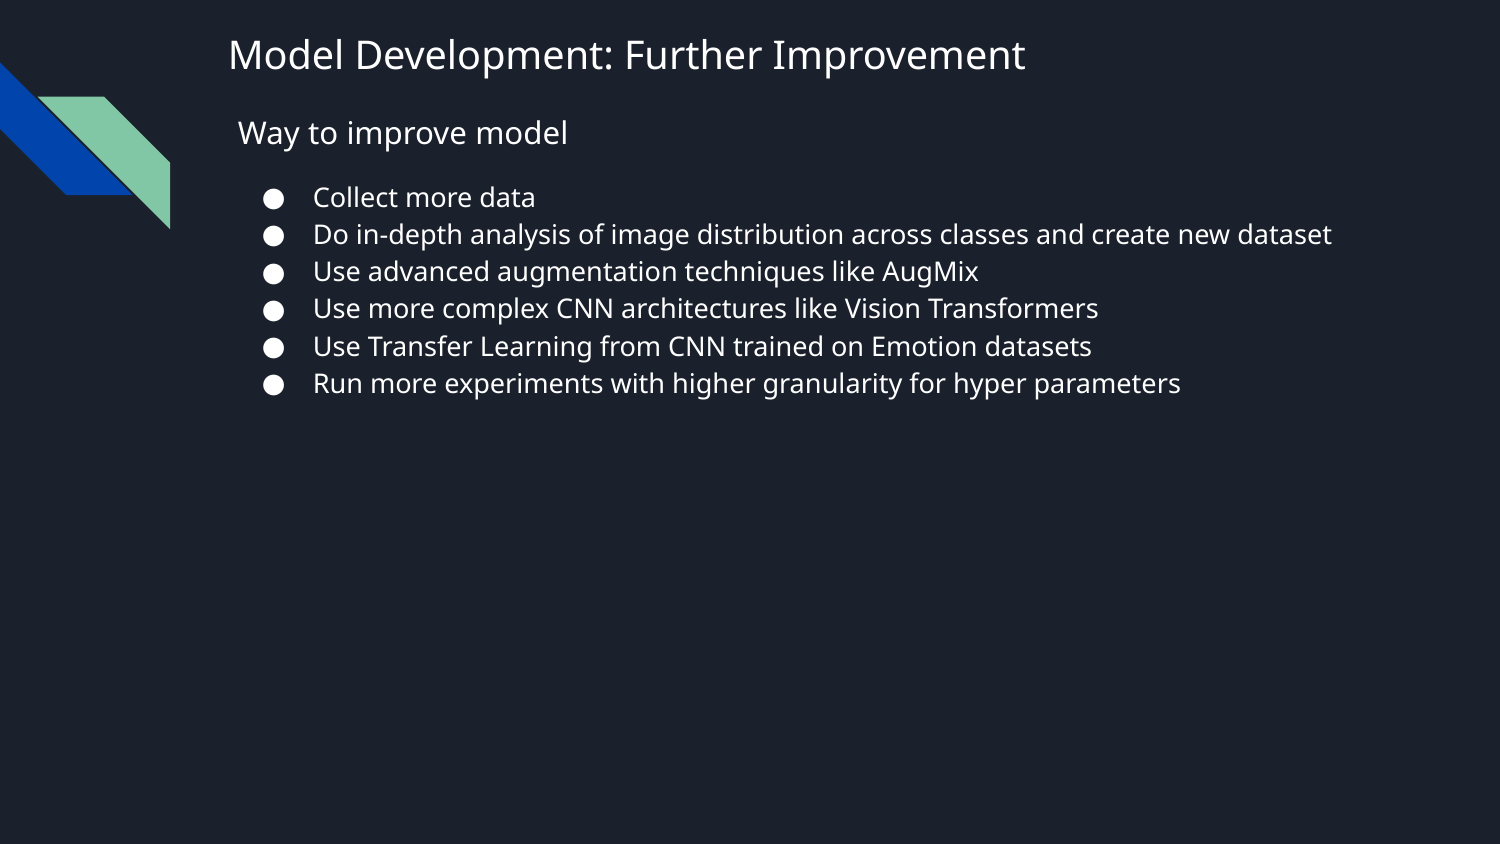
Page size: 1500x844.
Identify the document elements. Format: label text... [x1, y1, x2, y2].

title Model Development: Further Improvement [212, 14, 1368, 93]
list Way to improve model Collect more data Do in-depth analysis of image distribution across classes and create new dataset Use advanced augmentation techniques like AugMix Use more complex CNN architectures like Vision Transformers Use Transfer Learning from CNN trained on Emotion datasets Run more experiments with higher granularity for hyper parameters [222, 92, 1378, 802]
